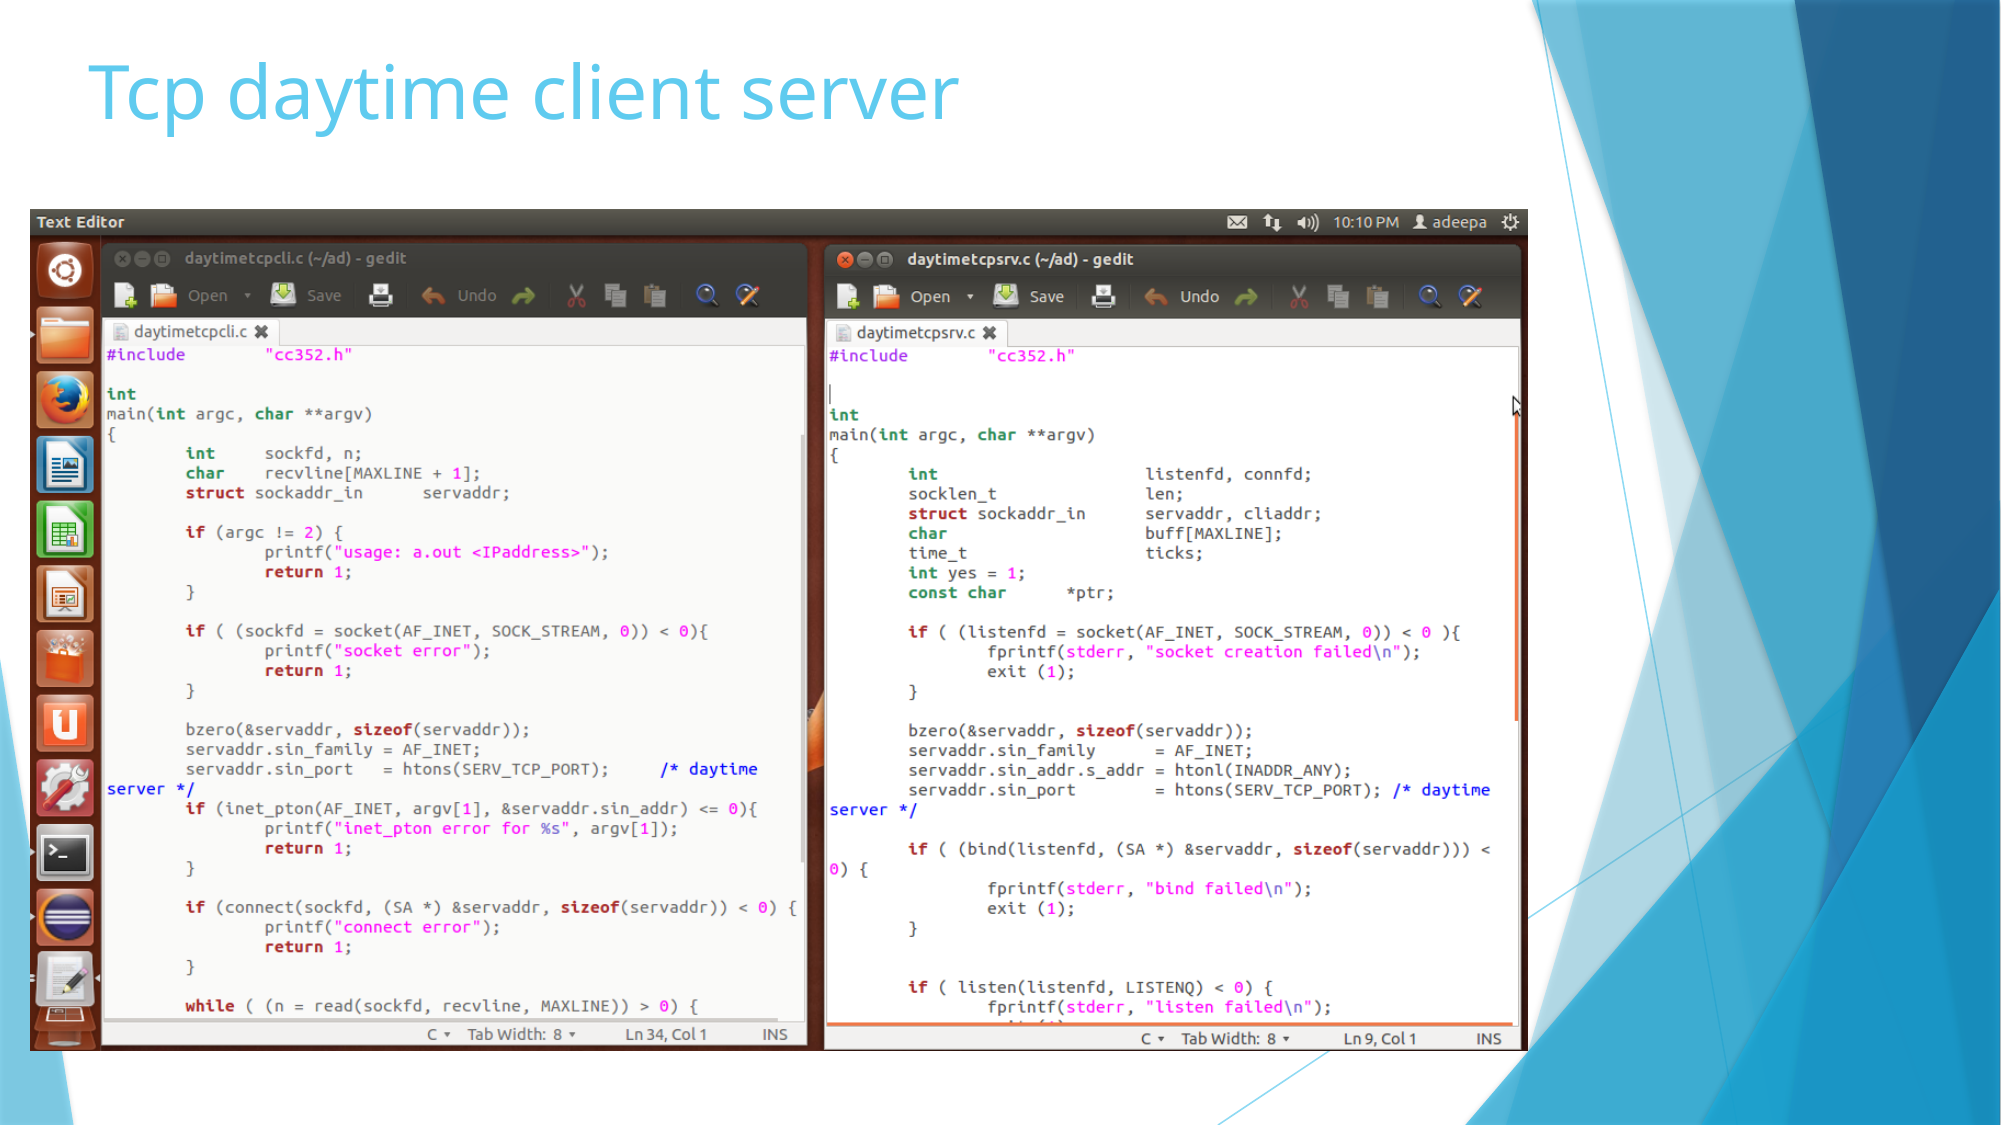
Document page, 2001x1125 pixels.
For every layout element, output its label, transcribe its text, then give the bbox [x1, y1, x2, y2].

title Tcp daytime client server [73, 36, 1484, 165]
picture [29, 208, 1528, 1052]
